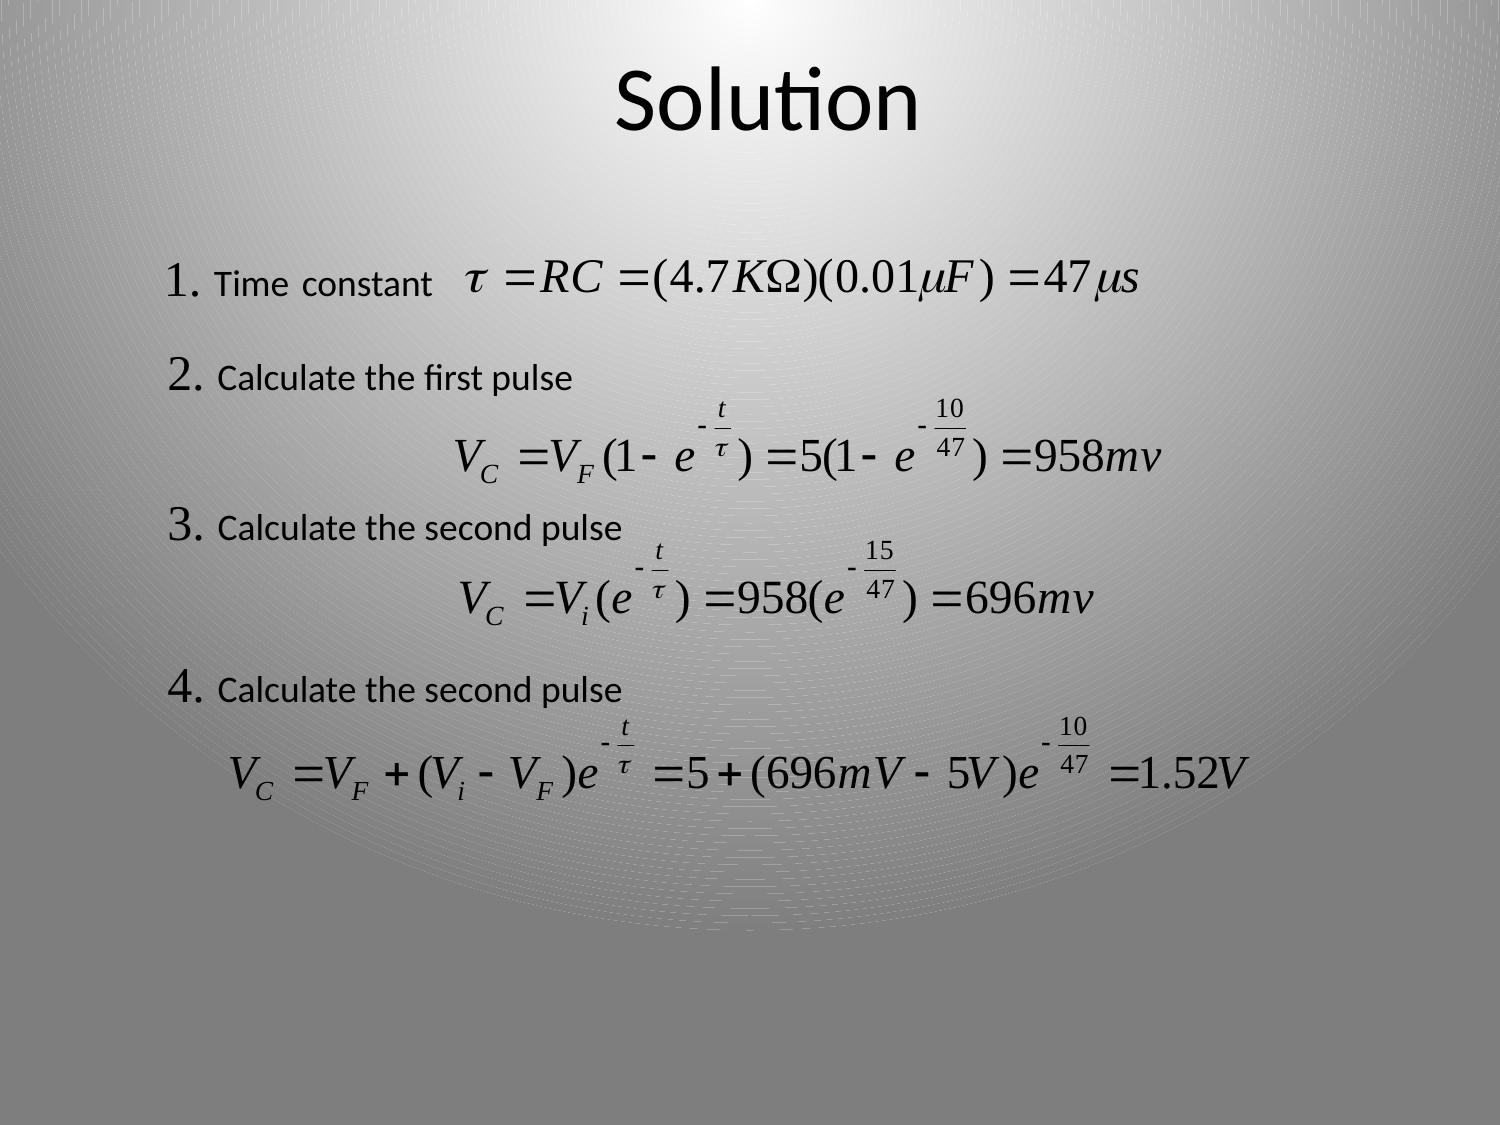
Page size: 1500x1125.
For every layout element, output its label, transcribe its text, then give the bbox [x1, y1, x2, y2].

text_box 4. Calculate the second pulse [152, 645, 638, 720]
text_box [449, 388, 1171, 496]
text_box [459, 247, 1151, 313]
text_box 1. Time constant [149, 239, 448, 315]
text_box 2. Calculate the first pulse [152, 332, 589, 408]
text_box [454, 530, 1101, 638]
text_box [224, 705, 1261, 813]
text_box Solution [212, 12, 1325, 175]
text_box 3. Calculate the second pulse [152, 482, 638, 558]
